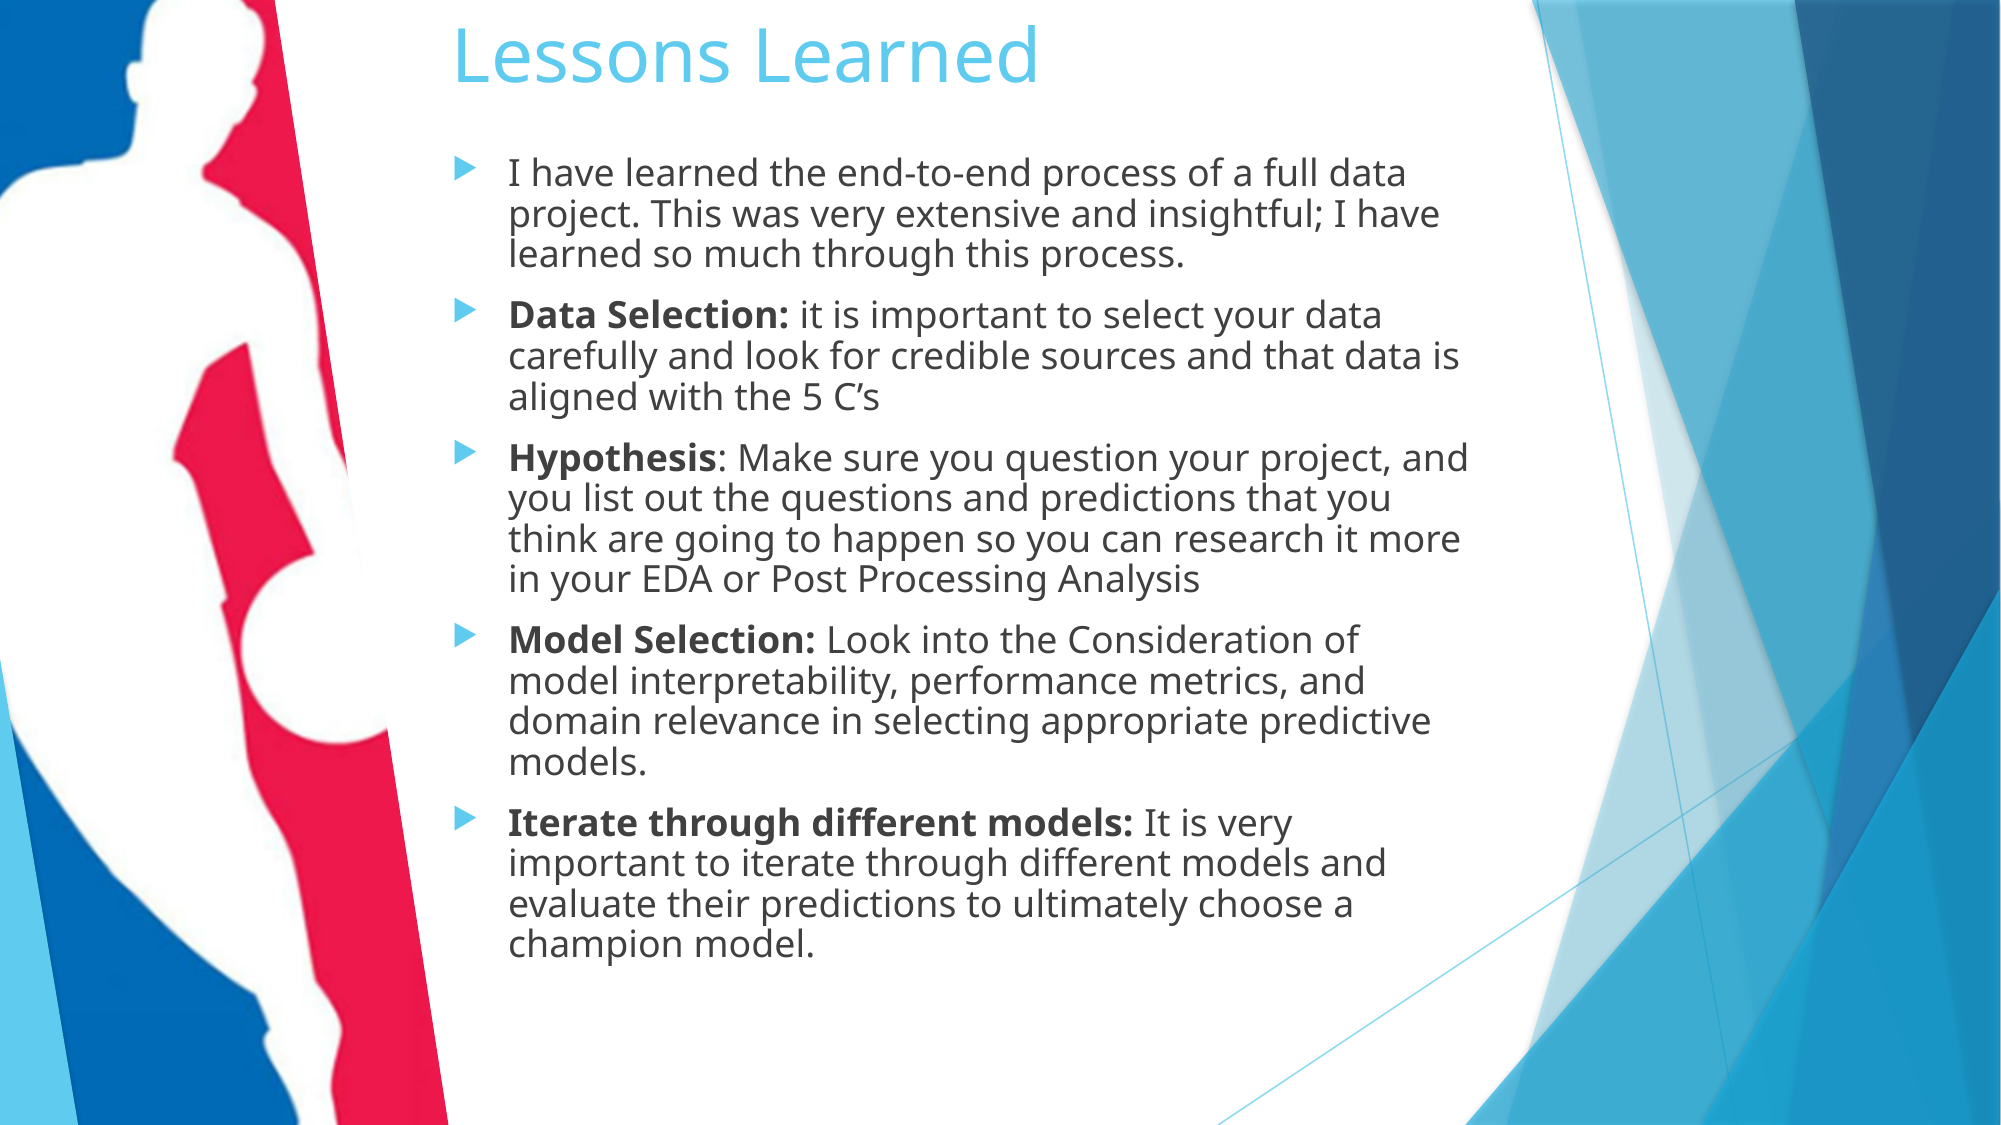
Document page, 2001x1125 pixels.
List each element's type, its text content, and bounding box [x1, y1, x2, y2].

title Lessons Learned [450, 0, 1491, 146]
picture [0, 0, 449, 1125]
list I have learned the end-to-end process of a full data project. This was very extensive and insightful; I have learned so much through this process. Data Selection: it is important to select your data carefully and look for credible sources and that data is aligned with the 5 C’s Hypothesis: Make sure you question your project, and you list out the questions and predictions that you think are going to happen so you can research it more in your EDA or Post Processing Analysis Model Selection: Look into the Consideration of model interpretability, performance metrics, and domain relevance in selecting appropriate predictive models. Iterate through different models: It is very important to iterate through different models and evaluate their predictions to ultimately choose a champion model. [452, 146, 1491, 1113]
